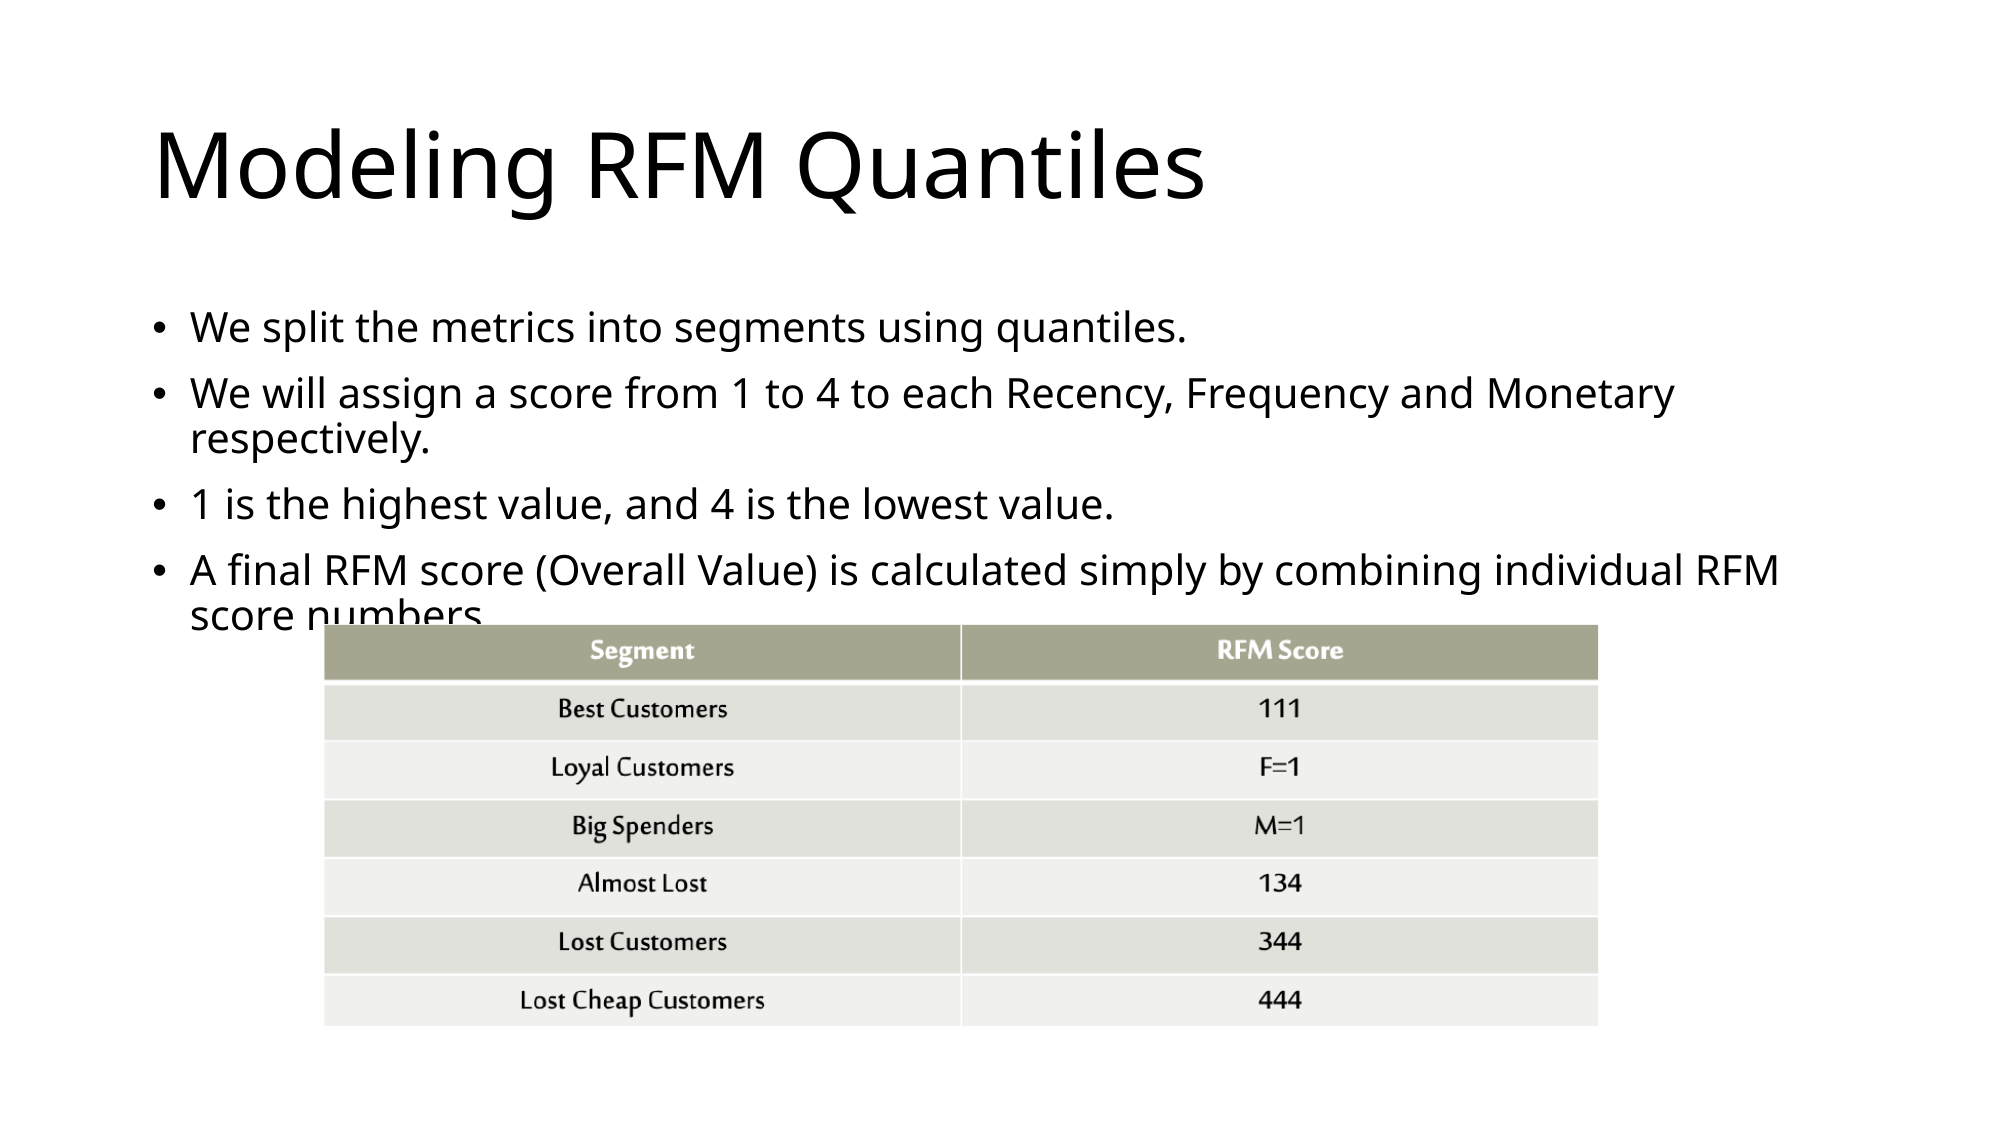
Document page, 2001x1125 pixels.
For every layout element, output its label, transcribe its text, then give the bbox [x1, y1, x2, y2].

picture [322, 624, 1599, 1027]
list We split the metrics into segments using quantiles. We will assign a score from 1 to 4 to each Recency, Frequency and Monetary respectively. 1 is the highest value, and 4 is the lowest value. A final RFM score (Overall Value) is calculated simply by combining individual RFM score numbers. [137, 299, 1863, 1014]
title Modeling RFM Quantiles [137, 59, 1863, 278]
